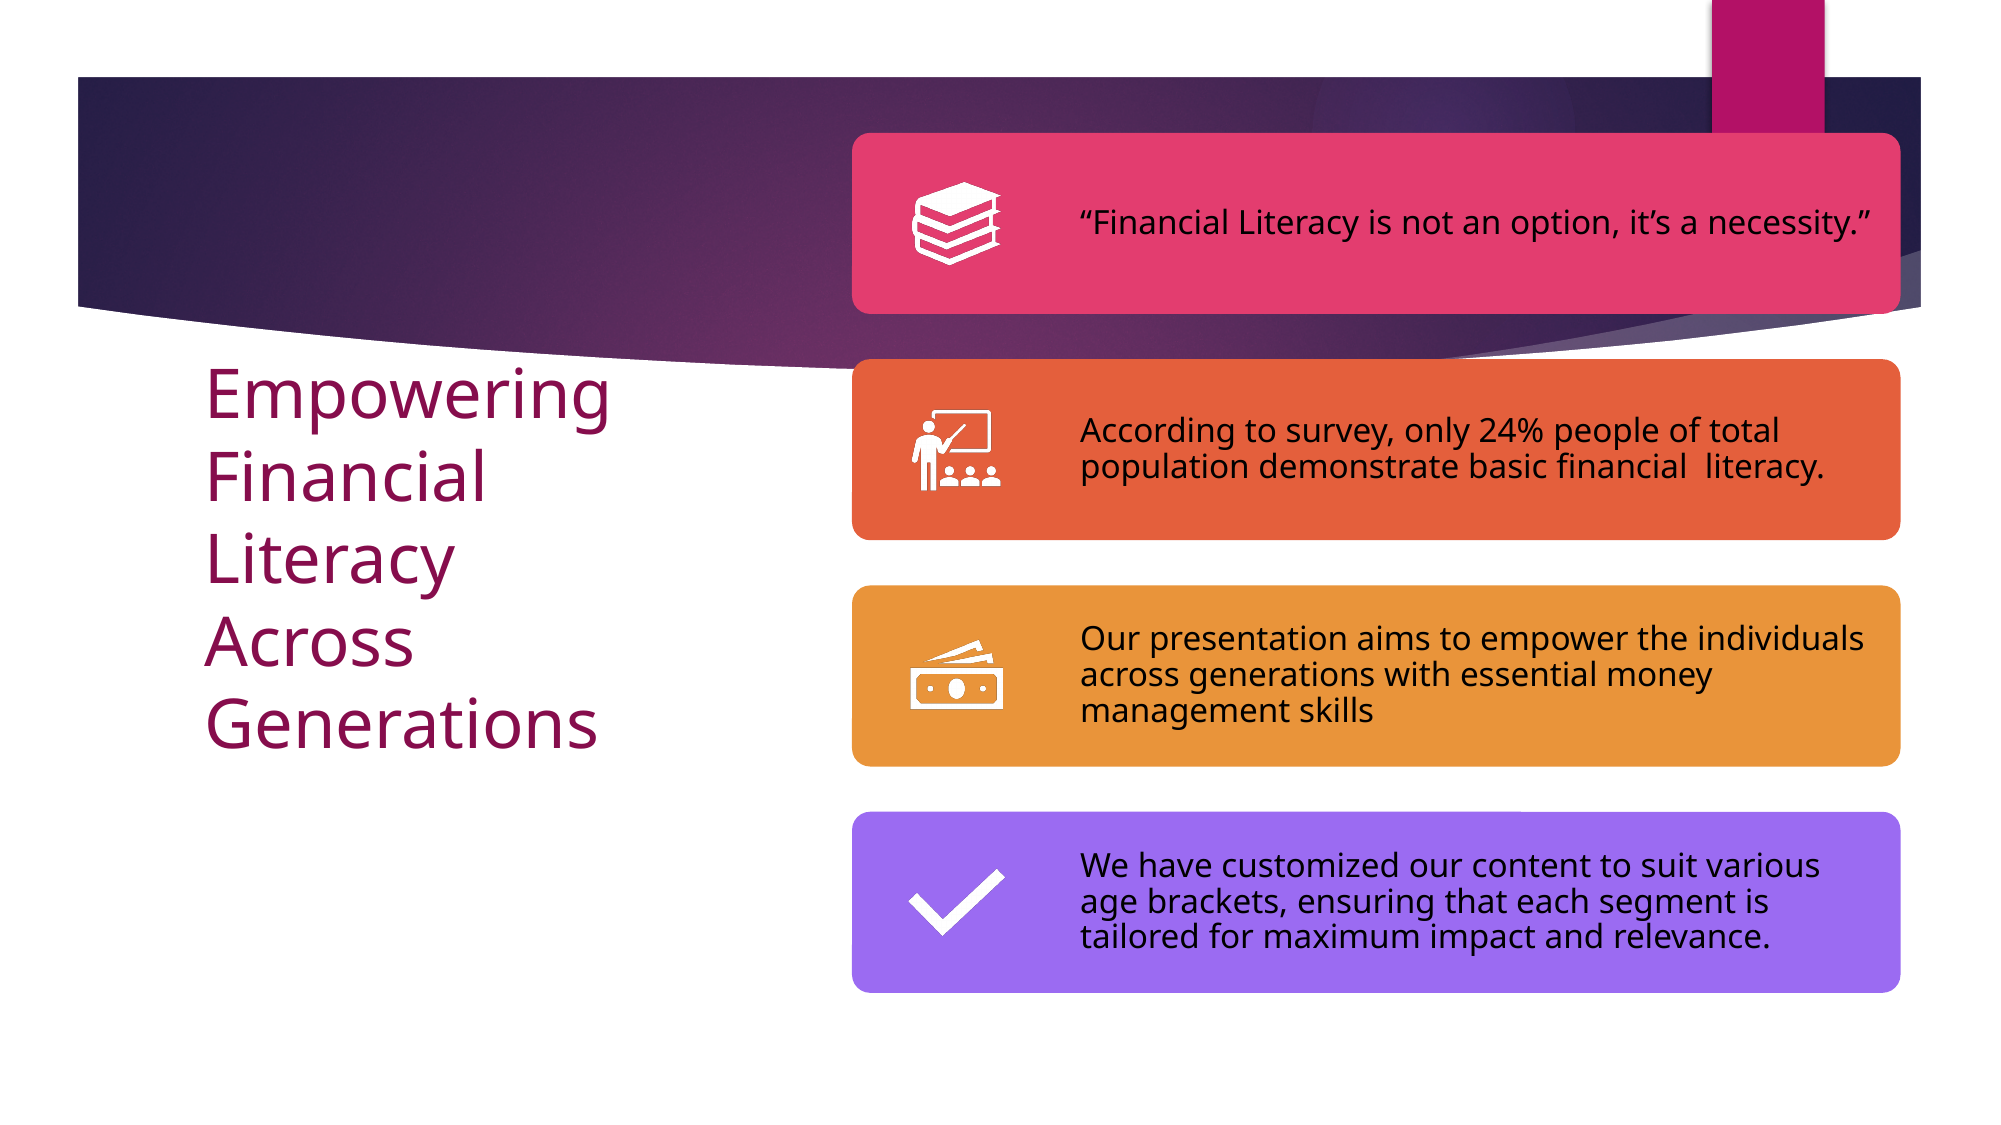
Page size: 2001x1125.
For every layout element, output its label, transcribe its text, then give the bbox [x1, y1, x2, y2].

title Empowering Financial Literacy Across Generations [189, 159, 673, 953]
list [851, 132, 1901, 994]
